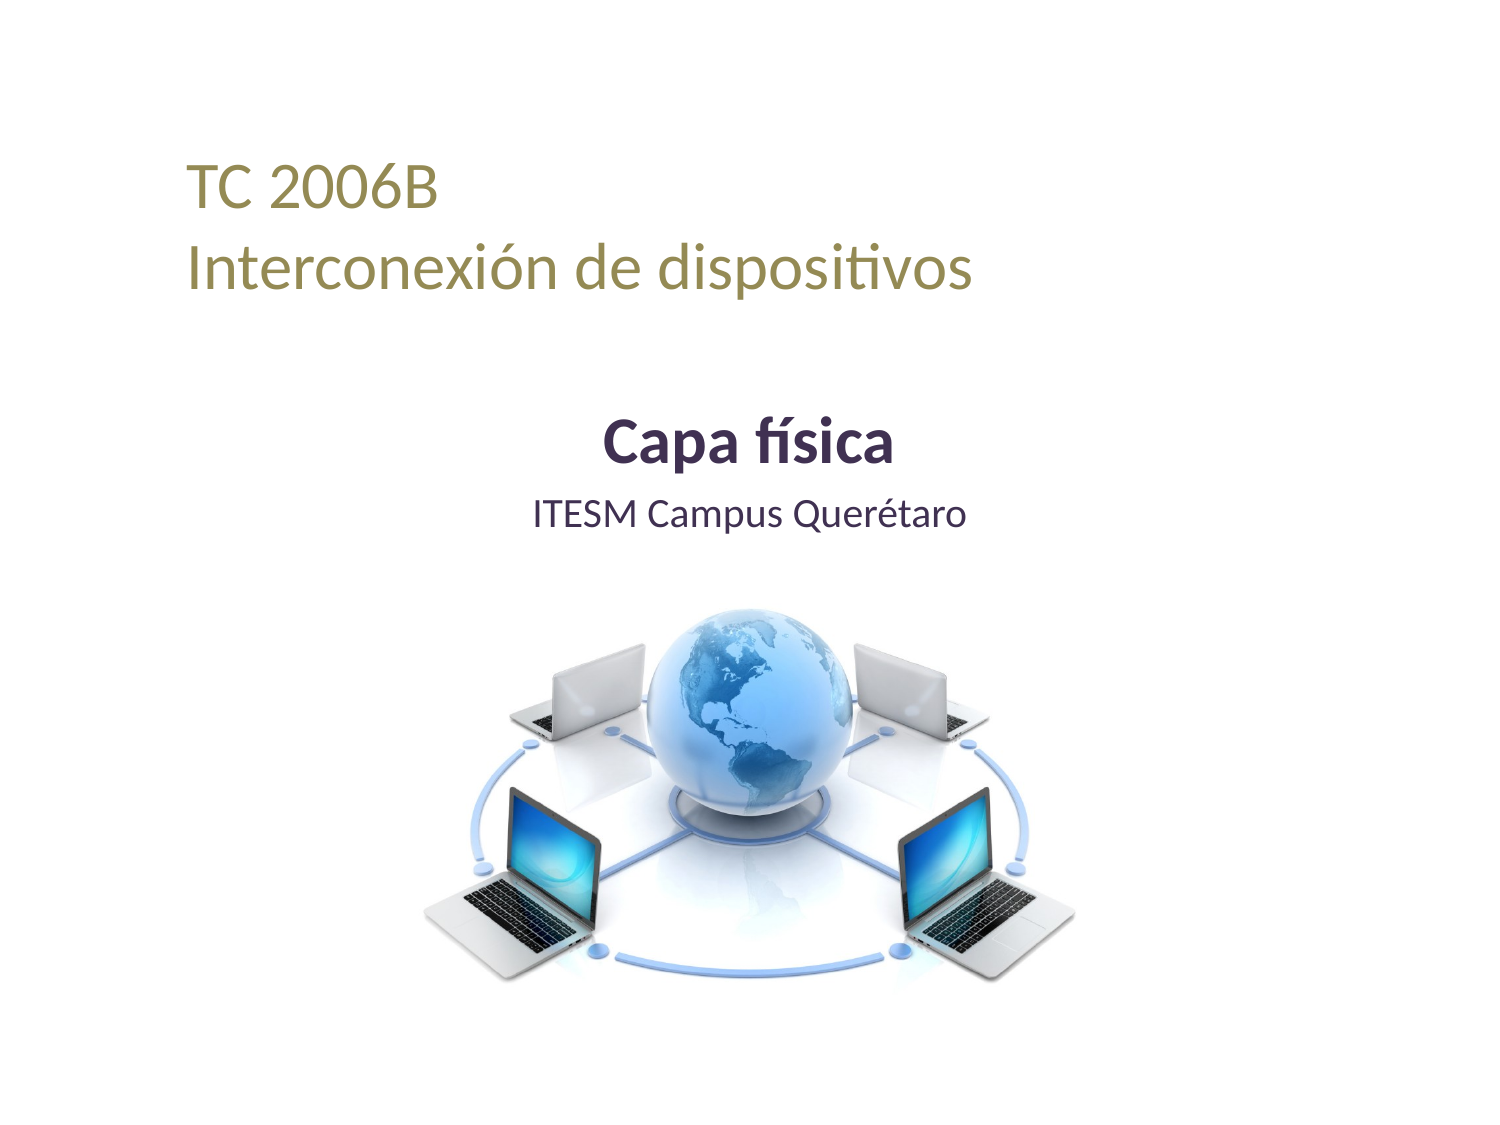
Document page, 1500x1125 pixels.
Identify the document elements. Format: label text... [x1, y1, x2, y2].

title TC 2006B Interconexión de dispositivos [171, 101, 1376, 343]
picture [413, 550, 1087, 1056]
subtitle Capa física ITESM Campus Querétaro [225, 389, 1275, 595]
